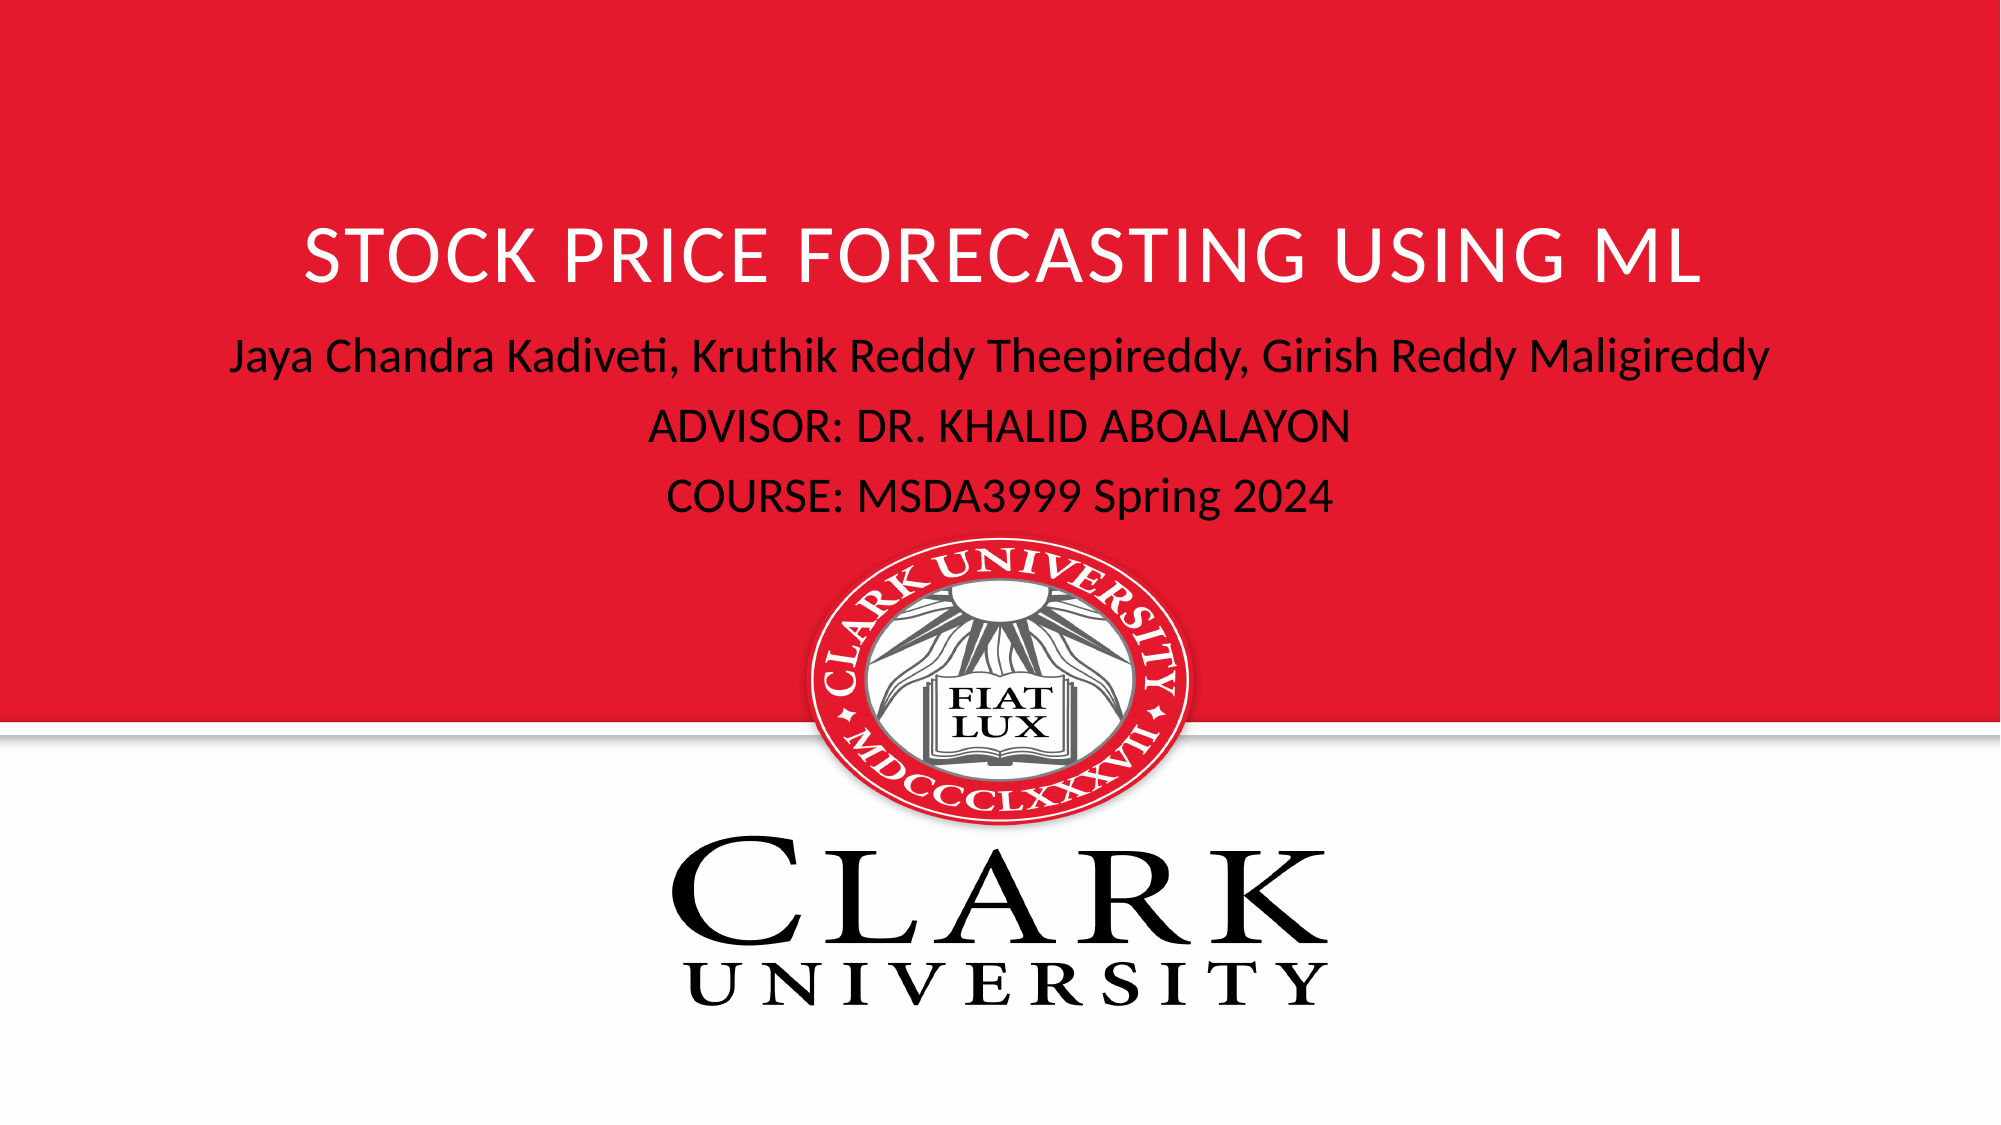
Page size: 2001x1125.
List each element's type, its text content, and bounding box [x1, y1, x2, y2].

picture [0, 0, 2001, 1124]
list Jaya Chandra Kadiveti, Kruthik Reddy Theepireddy, Girish Reddy Maligireddy ADVISOR: DR. KHALID ABOALAYON COURSE: MSDA3999 Spring 2024 [177, 373, 1823, 530]
title Stock Price Forecasting using ML [103, 0, 1903, 299]
